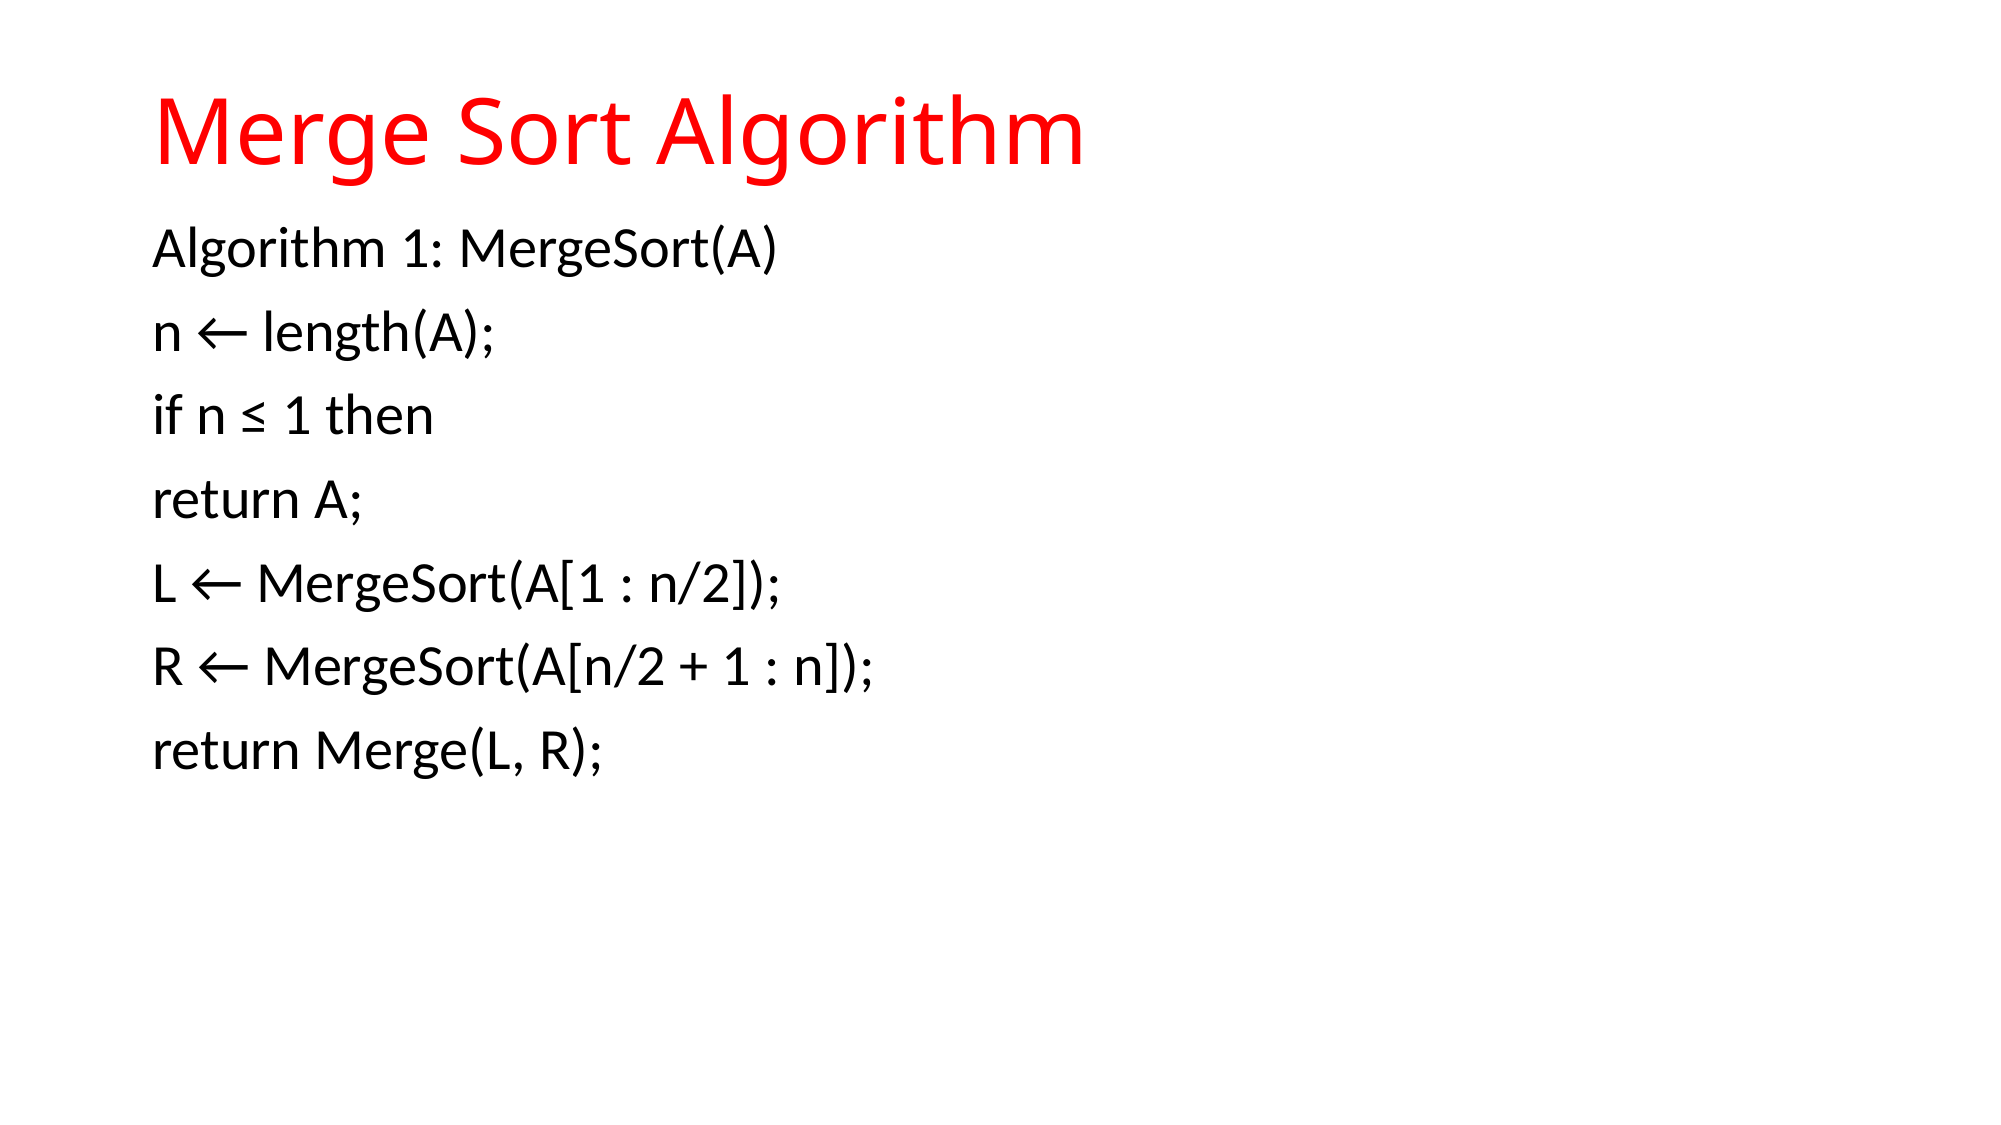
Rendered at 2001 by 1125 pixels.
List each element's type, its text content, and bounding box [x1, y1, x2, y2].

list Algorithm 1: MergeSort(A) n ← length(A); if n ≤ 1 then return A; L ← MergeSort(A[1 : n/2]); R ← MergeSort(A[n/2 + 1 : n]); return Merge(L, R); [137, 209, 1863, 1125]
title Merge Sort Algorithm [137, 59, 1863, 209]
